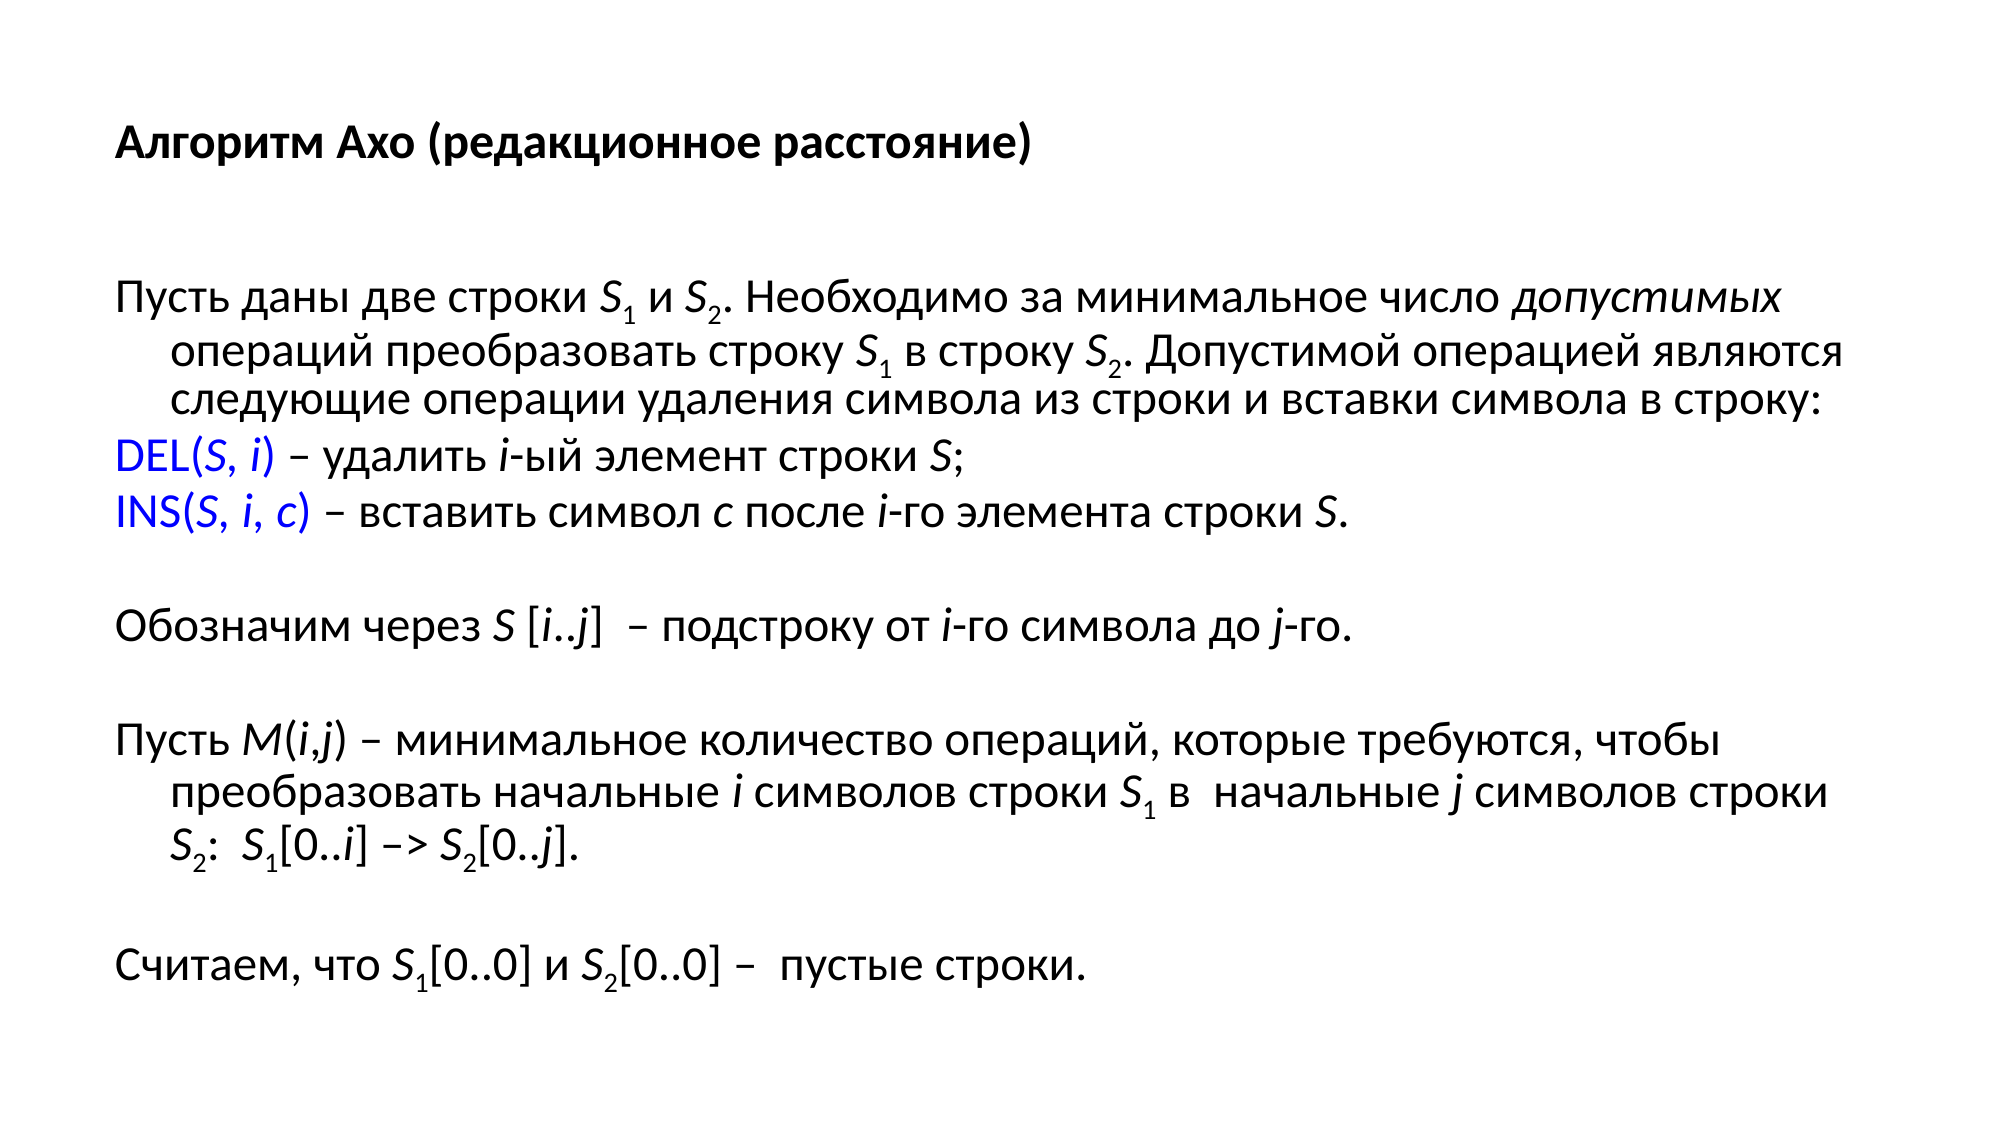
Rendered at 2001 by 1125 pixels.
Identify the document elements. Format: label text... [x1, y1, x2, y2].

list Пусть даны две строки S1 и S2. Необходимо за минимальное число допустимых операций преобразовать строку S1 в строку S2. Допустимой операцией являются следующие операции удаления символа из строки и вставки символа в строку: DEL(S, i) – удалить i-ый элемент строки S; INS(S, i, c) – вставить символ c после i-го элемента строки S. Обозначим через S [i..j] – подстроку от i-го символа до j-го. Пусть M(i,j) – минимальное количество операций, которые требуются, чтобы преобразовать начальные i символов строки S1 в начальные j символов строки S2: S1[0..i] –> S2[0..j]. Считаем, что S1[0..0] и S2[0..0] – пустые строки. [99, 262, 1900, 1005]
title Алгоритм Ахо (редакционное расстояние) [99, 45, 1900, 233]
